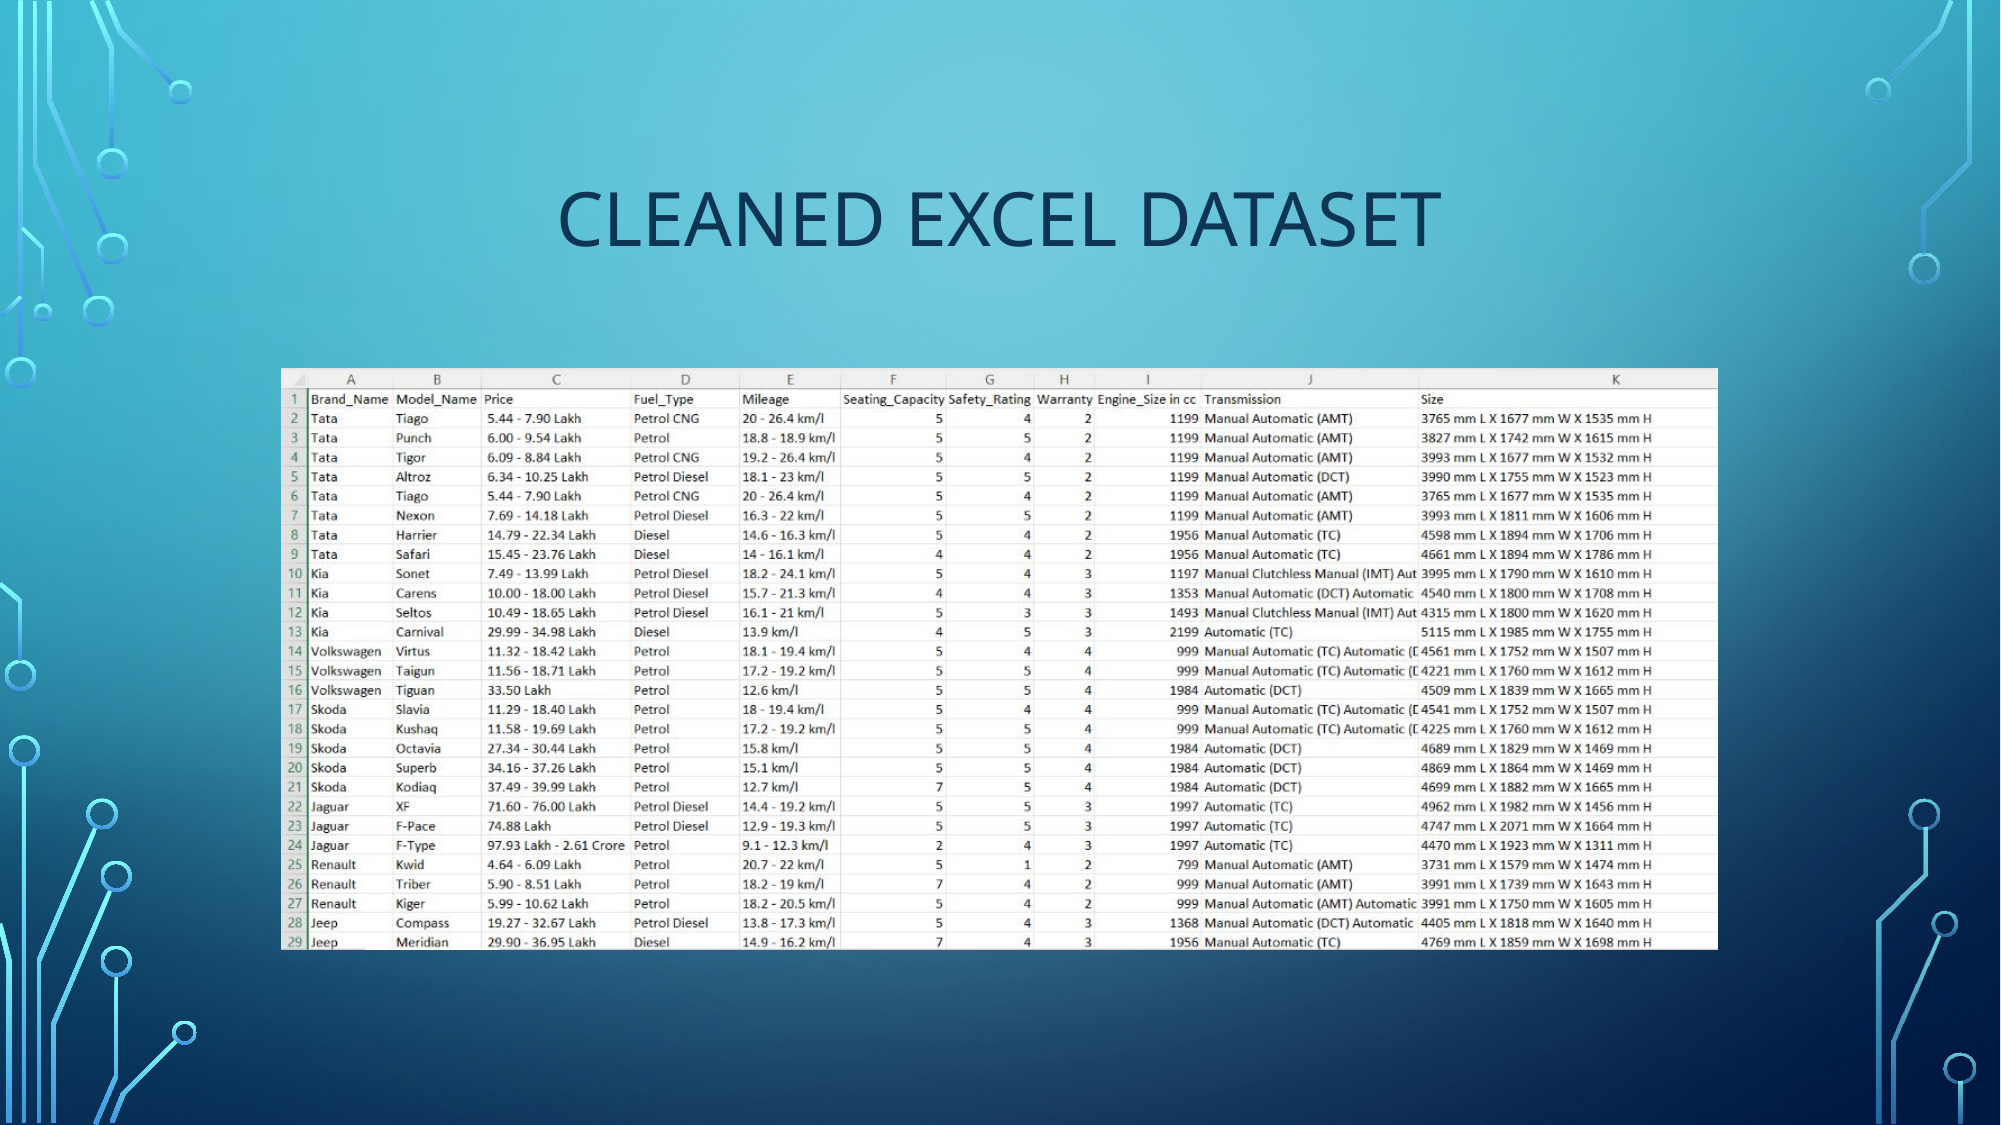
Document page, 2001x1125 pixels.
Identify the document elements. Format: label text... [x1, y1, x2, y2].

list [281, 368, 1718, 951]
title Cleaned excel dataset [187, 101, 1813, 344]
